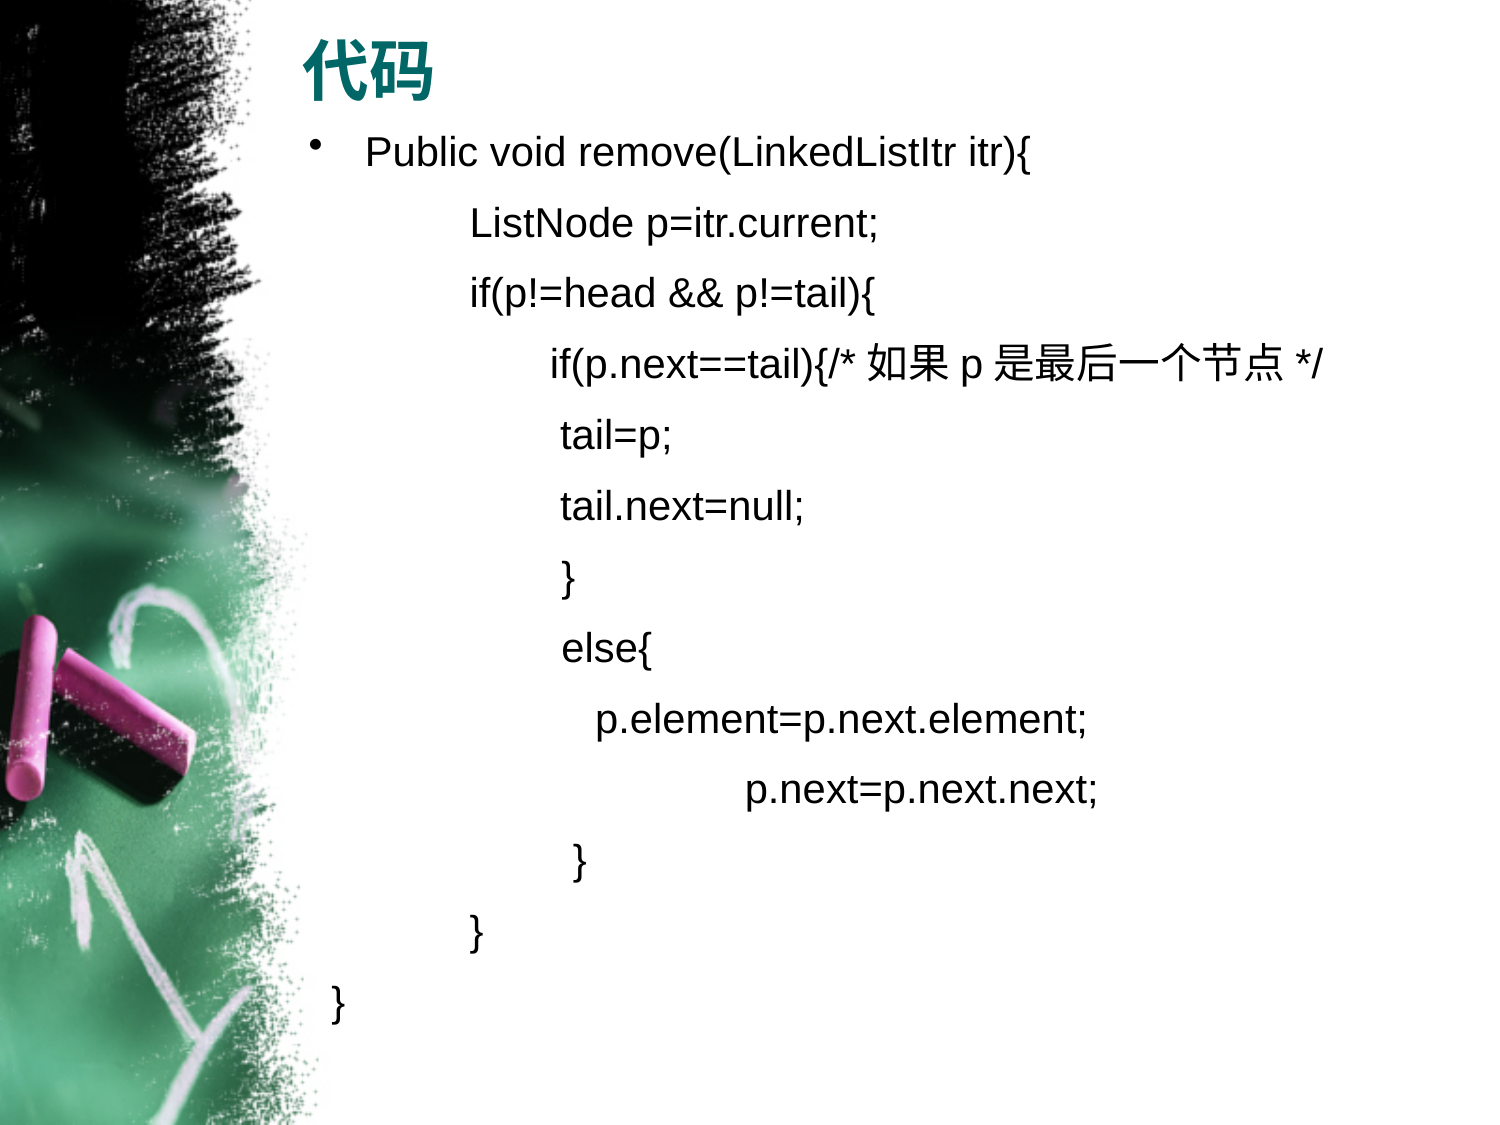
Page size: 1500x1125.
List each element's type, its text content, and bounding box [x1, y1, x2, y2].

title 代码 [287, 0, 1438, 138]
list Public void remove(LinkedListItr itr){ ListNode p=itr.current; if(p!=head && p!=tail){ if(p.next==tail){/*如果p是最后一个节点*/ tail=p; tail.next=null; } else{ p.element=p.next.element; p.next=p.next.next; } } } [293, 116, 1444, 784]
picture [0, 0, 1500, 1125]
